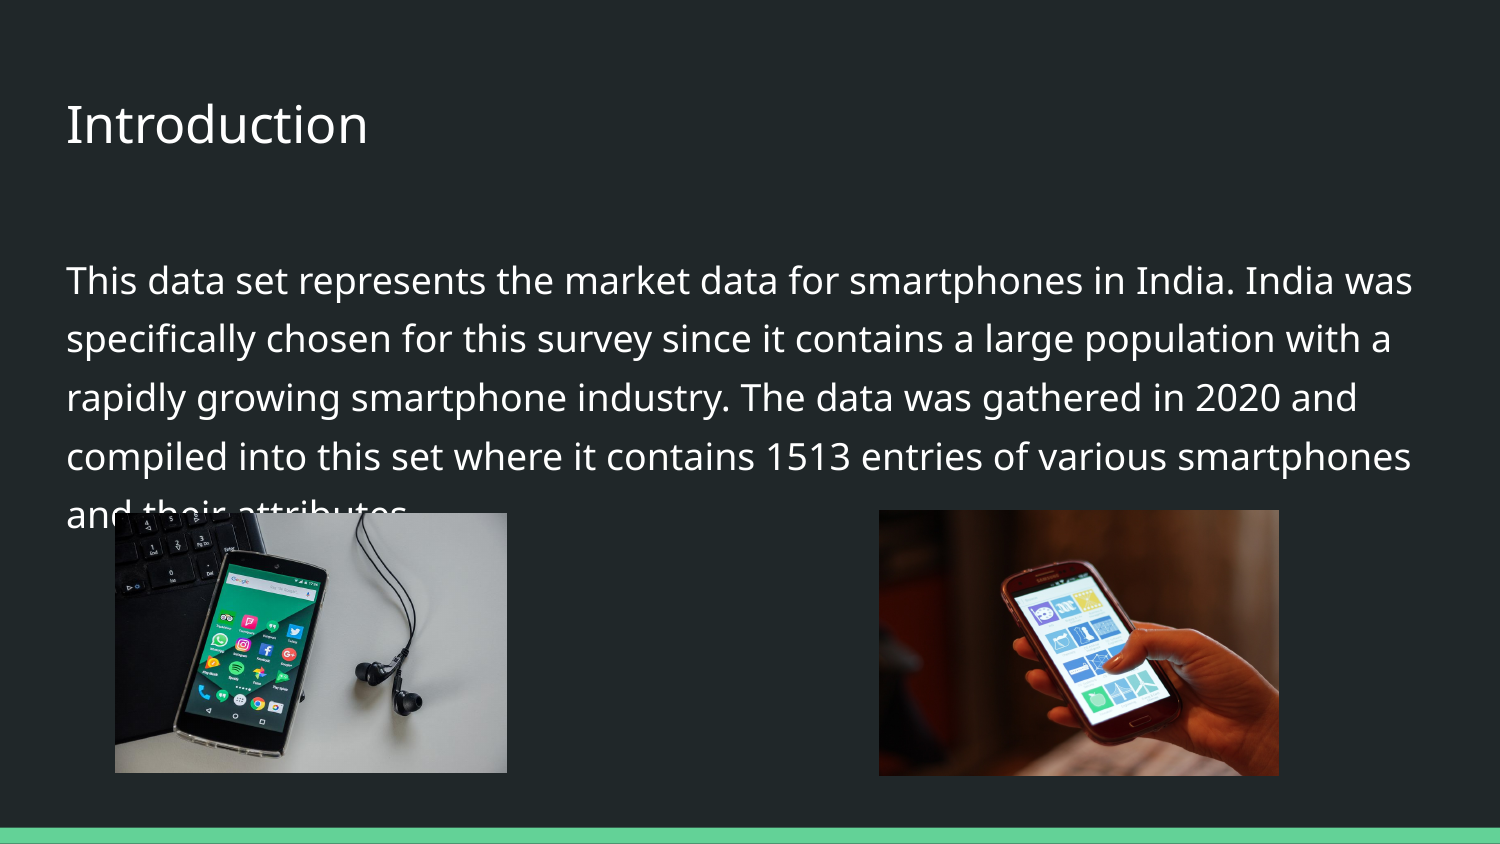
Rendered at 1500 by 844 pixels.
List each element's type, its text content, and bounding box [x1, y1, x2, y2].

list This data set represents the market data for smartphones in India. India was specifically chosen for this survey since it contains a large population with a rapidly growing smartphone industry. The data was gathered in 2020 and compiled into this set where it contains 1513 entries of various smartphones and their attributes. [51, 189, 1449, 750]
picture [115, 513, 507, 773]
picture [879, 510, 1279, 777]
title Introduction [51, 72, 1449, 174]
